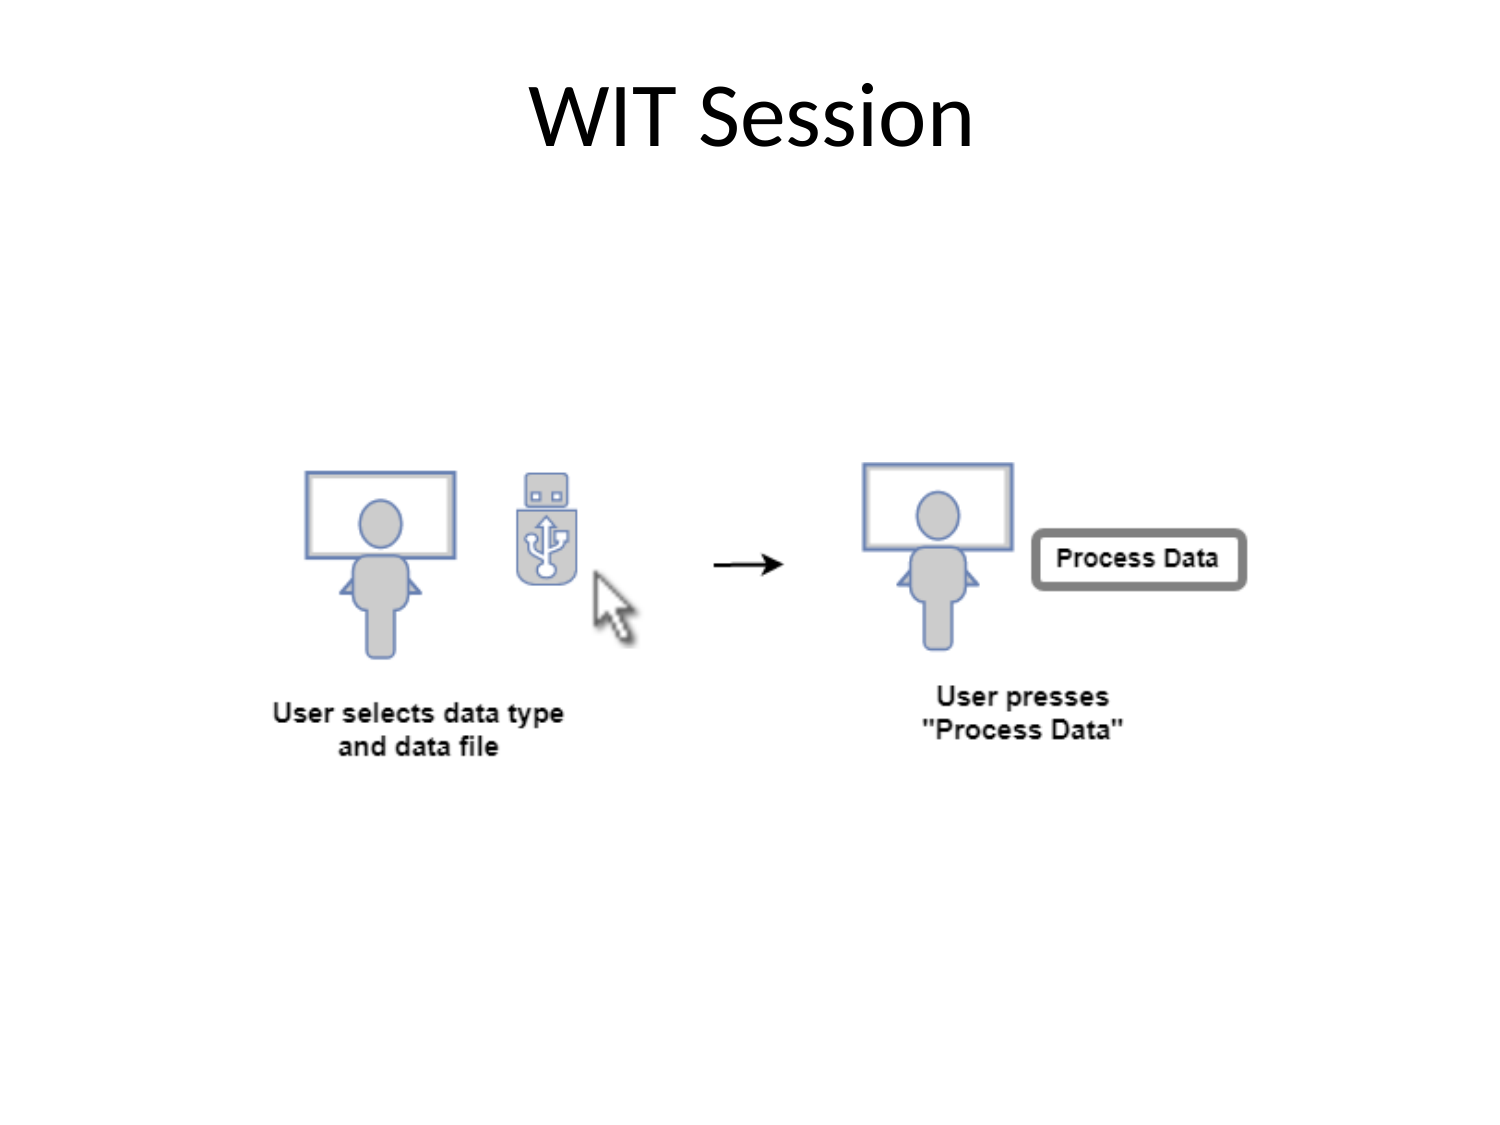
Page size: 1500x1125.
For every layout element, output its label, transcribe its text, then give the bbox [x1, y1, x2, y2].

title WIT Session [77, 32, 1428, 188]
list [262, 462, 1256, 760]
